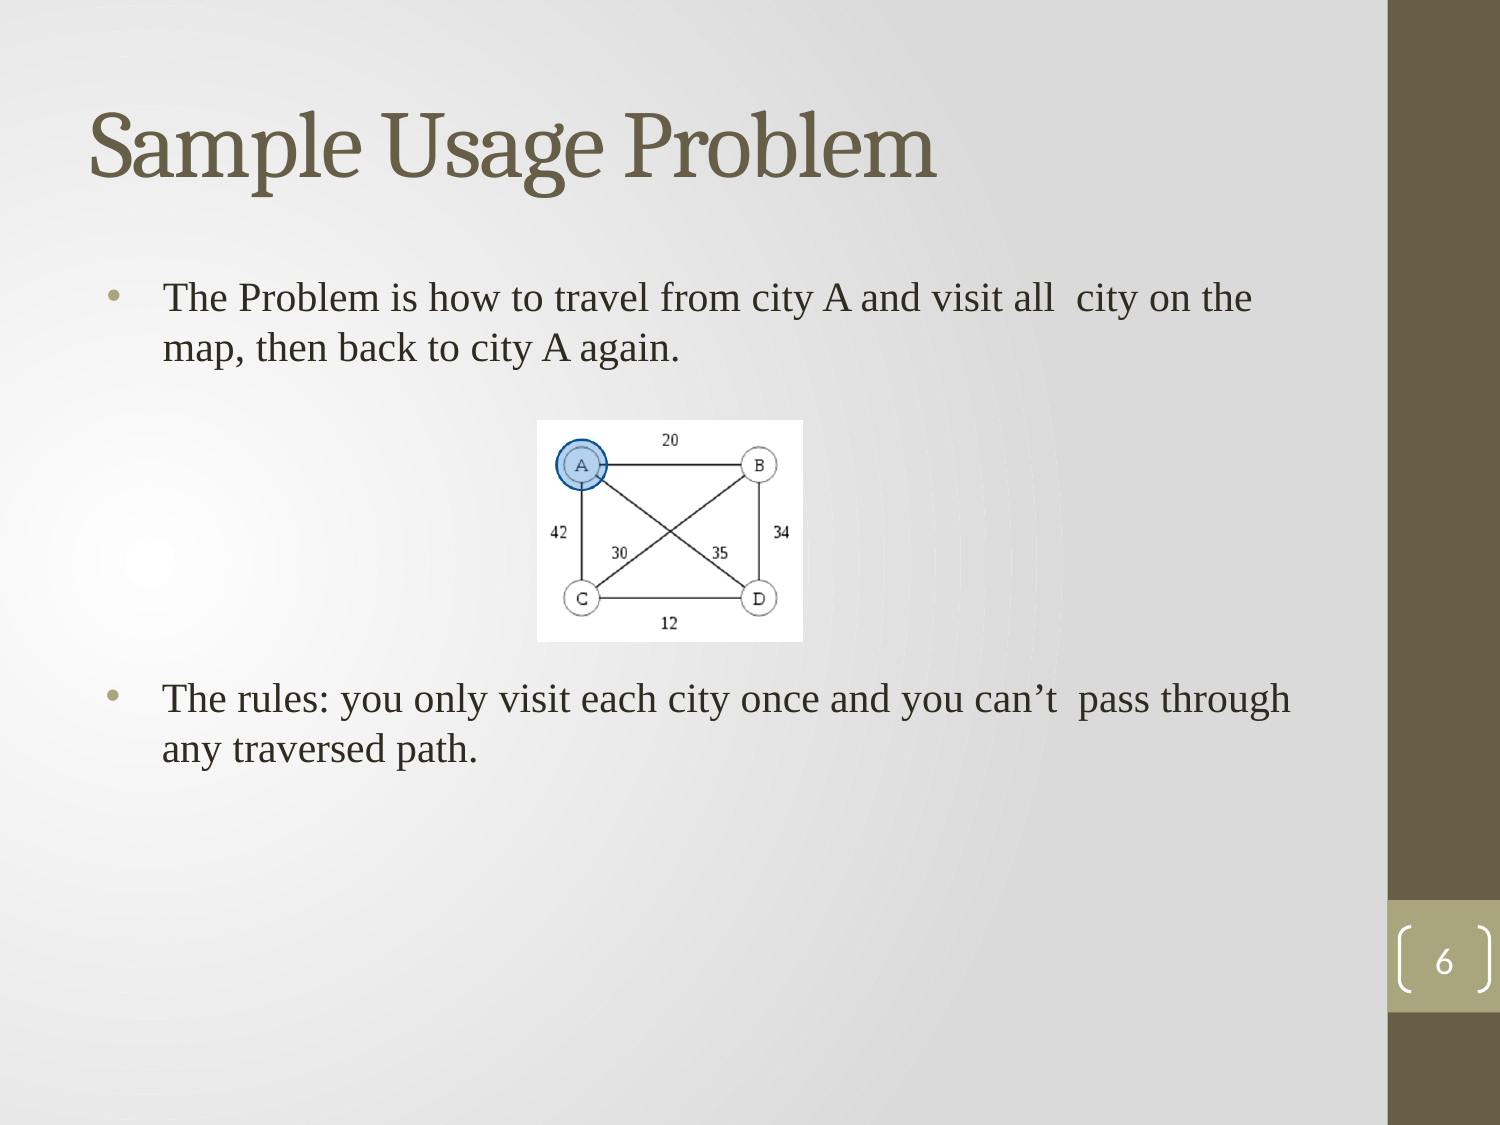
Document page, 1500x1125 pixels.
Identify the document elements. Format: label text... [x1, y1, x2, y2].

picture [536, 420, 804, 643]
slide_number 6 [1397, 925, 1492, 994]
list The Problem is how to travel from city A and visit all city on the map, then back to city A again. The rules: you only visit each city once and you can’t pass through any traversed path. [75, 262, 1325, 1050]
title Sample Usage Problem [75, 45, 1325, 233]
